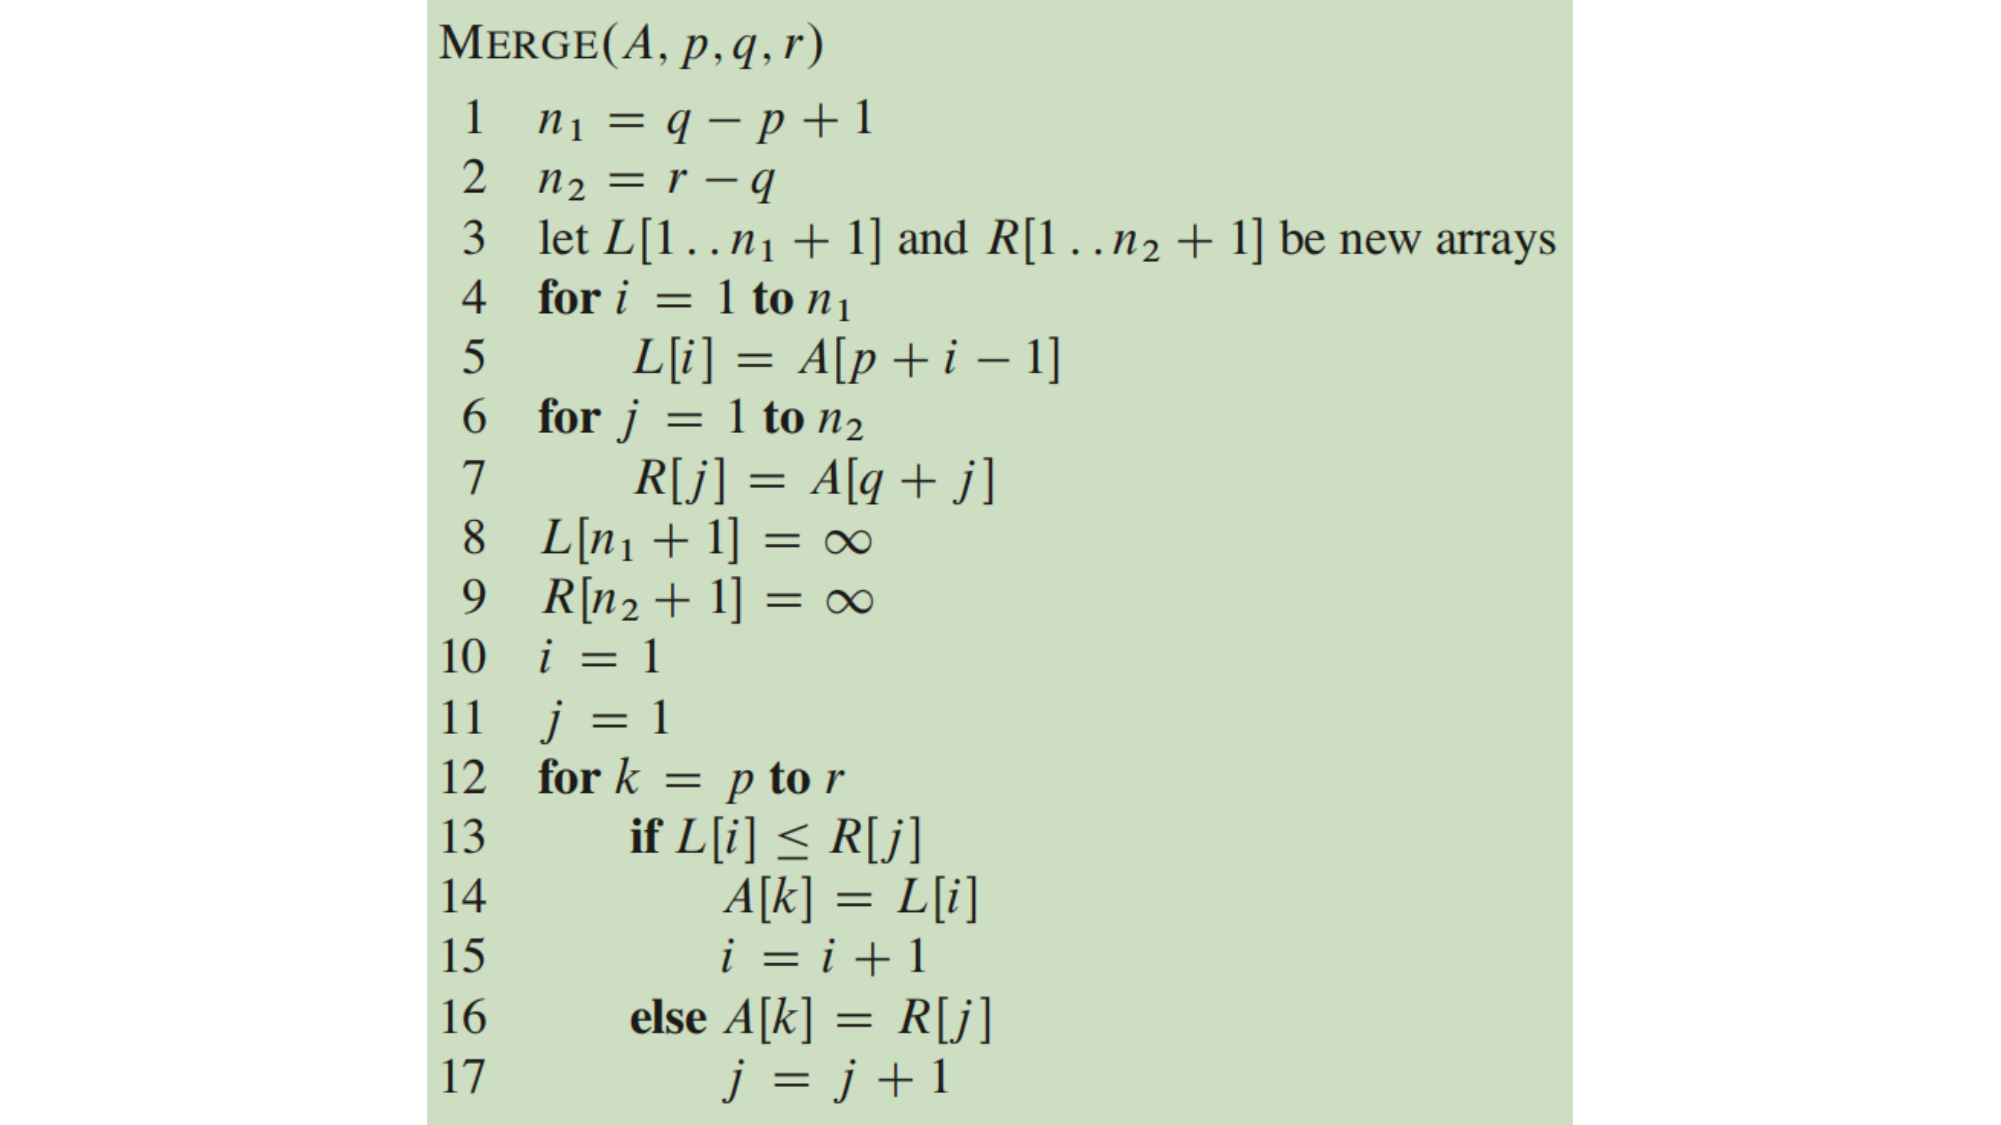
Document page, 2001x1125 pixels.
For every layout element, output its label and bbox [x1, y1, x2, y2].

picture [427, 0, 1573, 1125]
